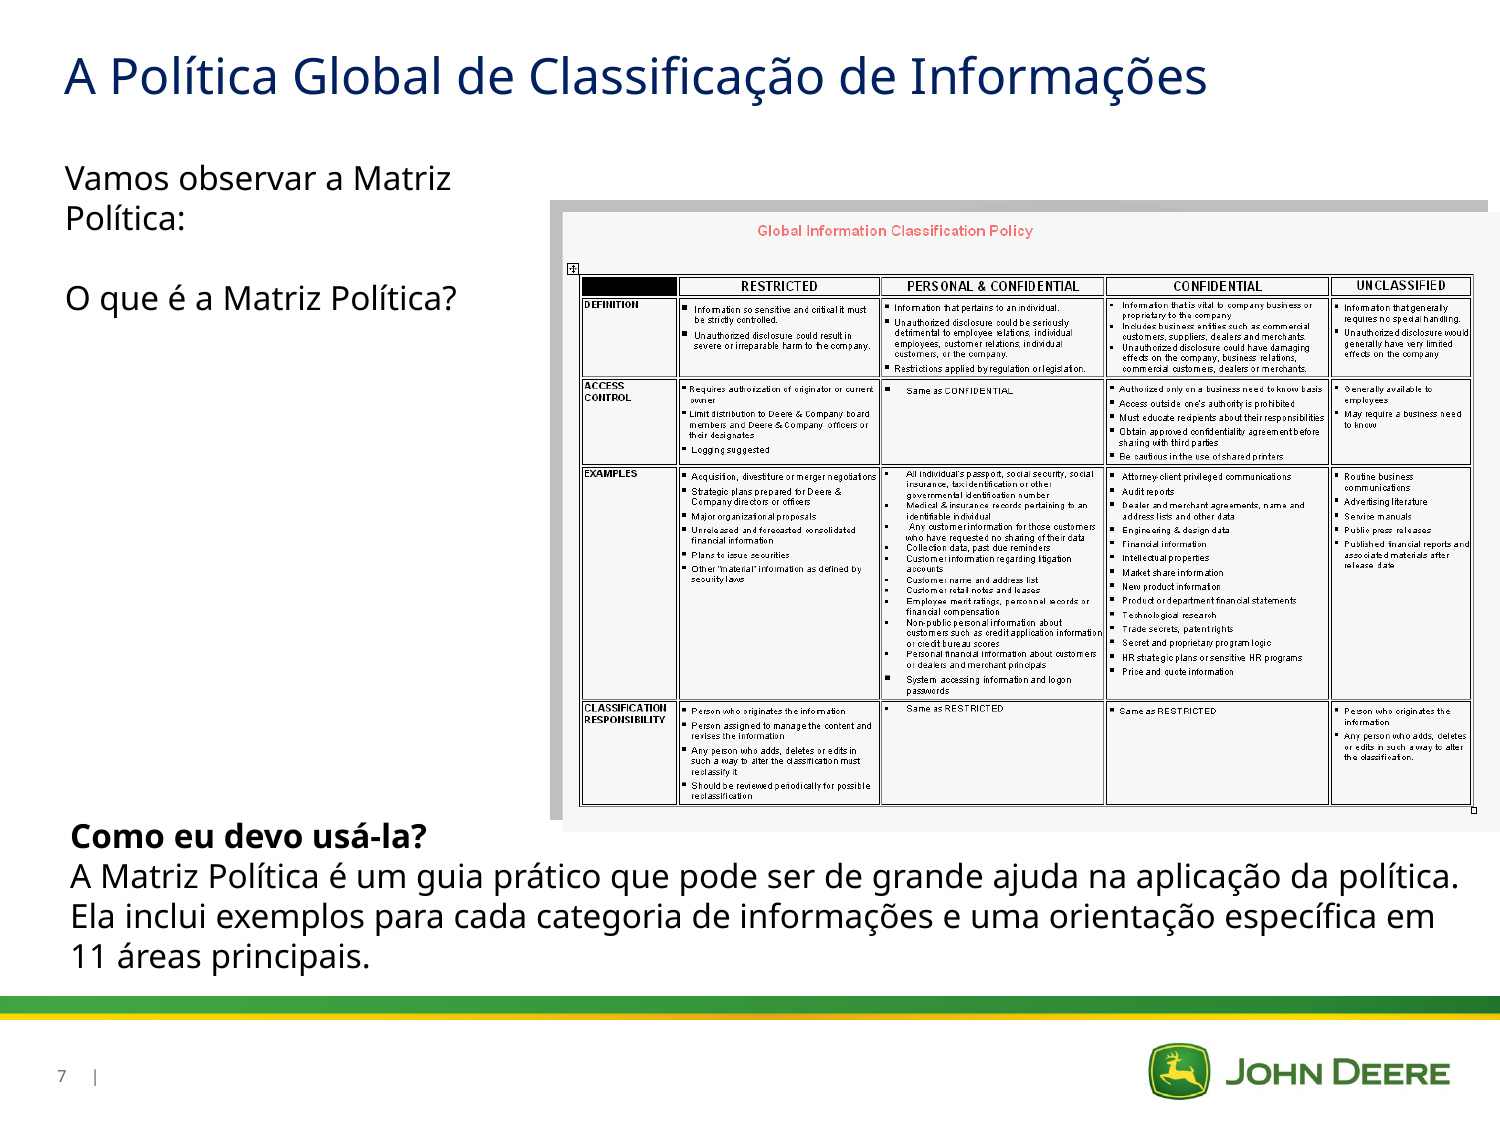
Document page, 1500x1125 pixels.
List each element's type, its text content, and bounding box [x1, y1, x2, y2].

slide_number 7 [56, 1058, 89, 1097]
text_box A Política Global de Classificação de Informações [50, 37, 1500, 113]
text_box Vamos observar a Matriz Política: O que é a Matriz Política? A Matriz Política é uma tabela de referência rápida incluída na Política em que você encontrará definições para cada uma das quatro classificações de informações. . [50, 149, 550, 950]
text_box Como eu devo usá-la? A Matriz Política é um guia prático que pode ser de grande ajuda na aplicação da política. Ela inclui exemplos para cada categoria de informações e uma orientação específica em 11 áreas principais. [55, 807, 1493, 983]
picture [1139, 1039, 1459, 1103]
picture [562, 212, 1500, 833]
picture [0, 996, 1500, 1020]
